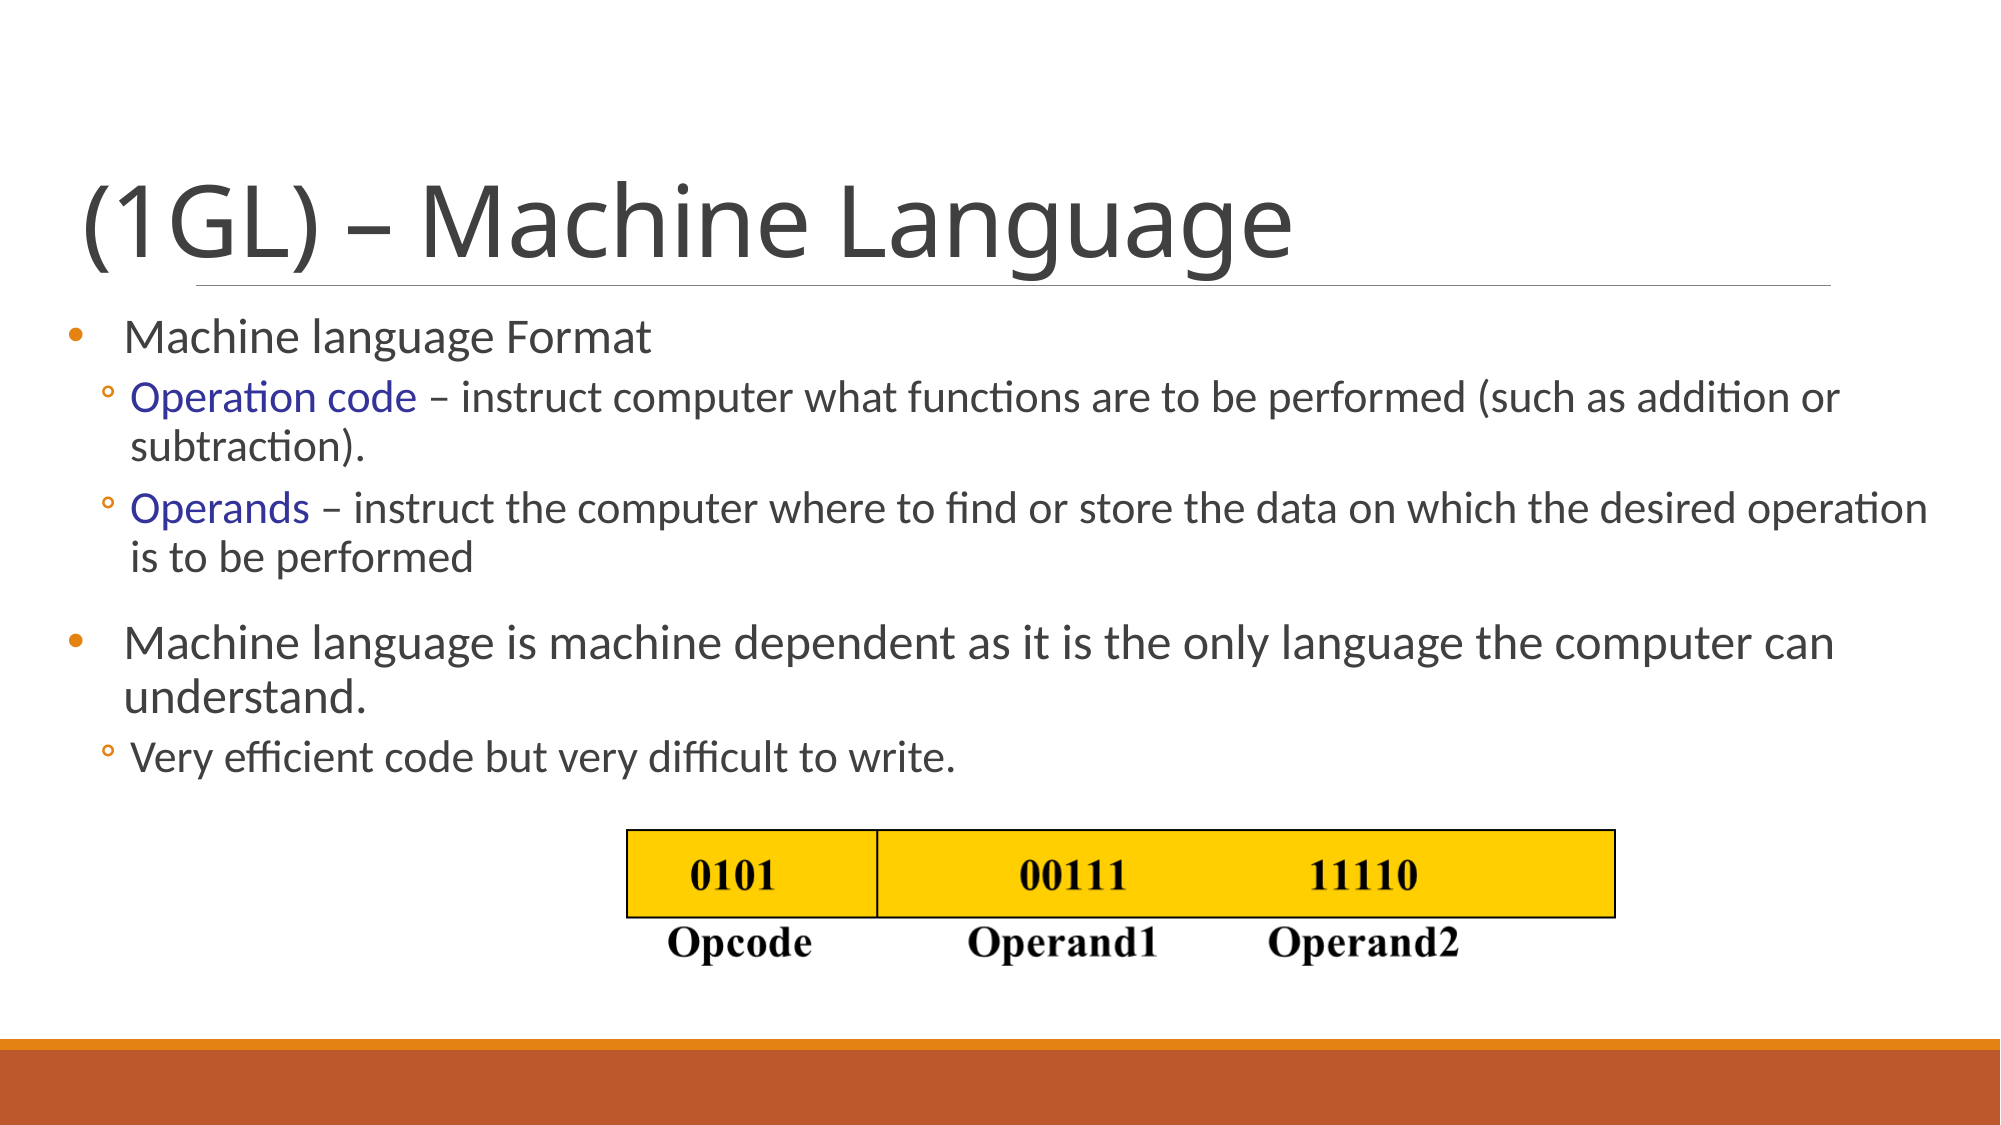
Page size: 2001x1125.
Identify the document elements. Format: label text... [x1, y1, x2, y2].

picture [606, 813, 1617, 1022]
list Machine language Format Operation code – instruct computer what functions are to be performed (such as addition or subtraction). Operands – instruct the computer where to find or store the data on which the desired operation is to be performed Machine language is machine dependent as it is the only language the computer can understand. Very efficient code but very difficult to write. [67, 302, 1932, 963]
title (1GL) – Machine Language [67, 47, 1932, 285]
